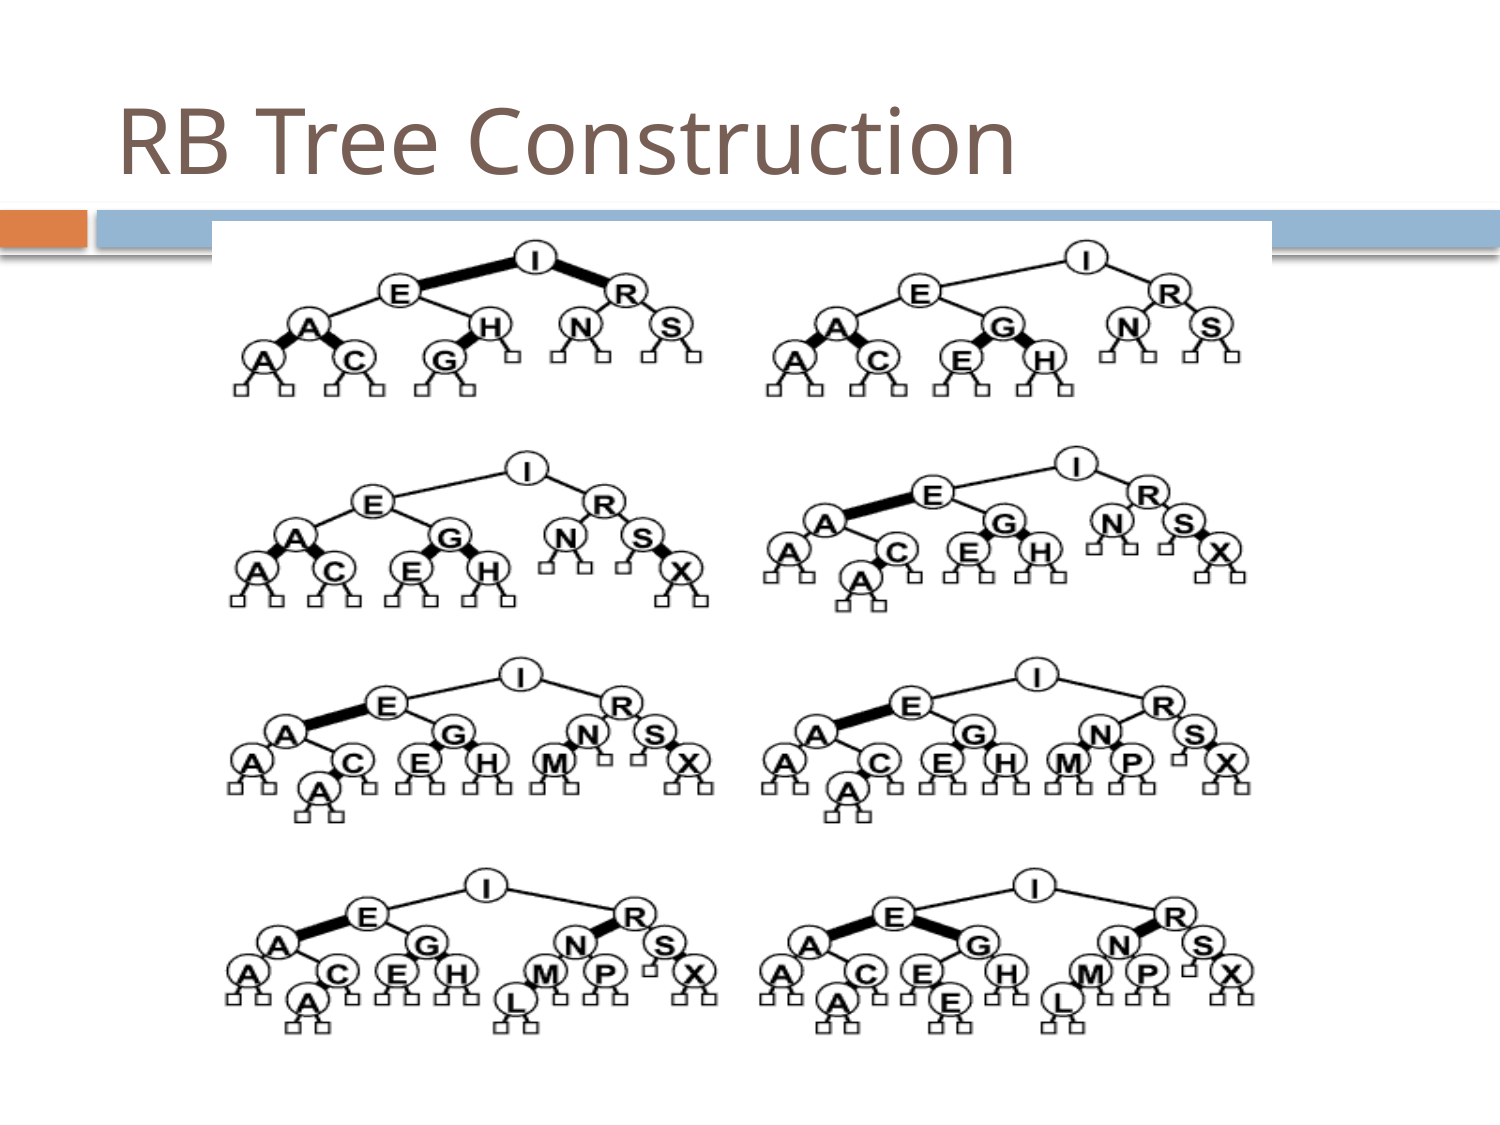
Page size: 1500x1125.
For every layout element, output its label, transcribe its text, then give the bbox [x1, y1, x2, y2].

picture [212, 220, 1273, 1051]
title RB Tree Construction [100, 37, 1438, 200]
